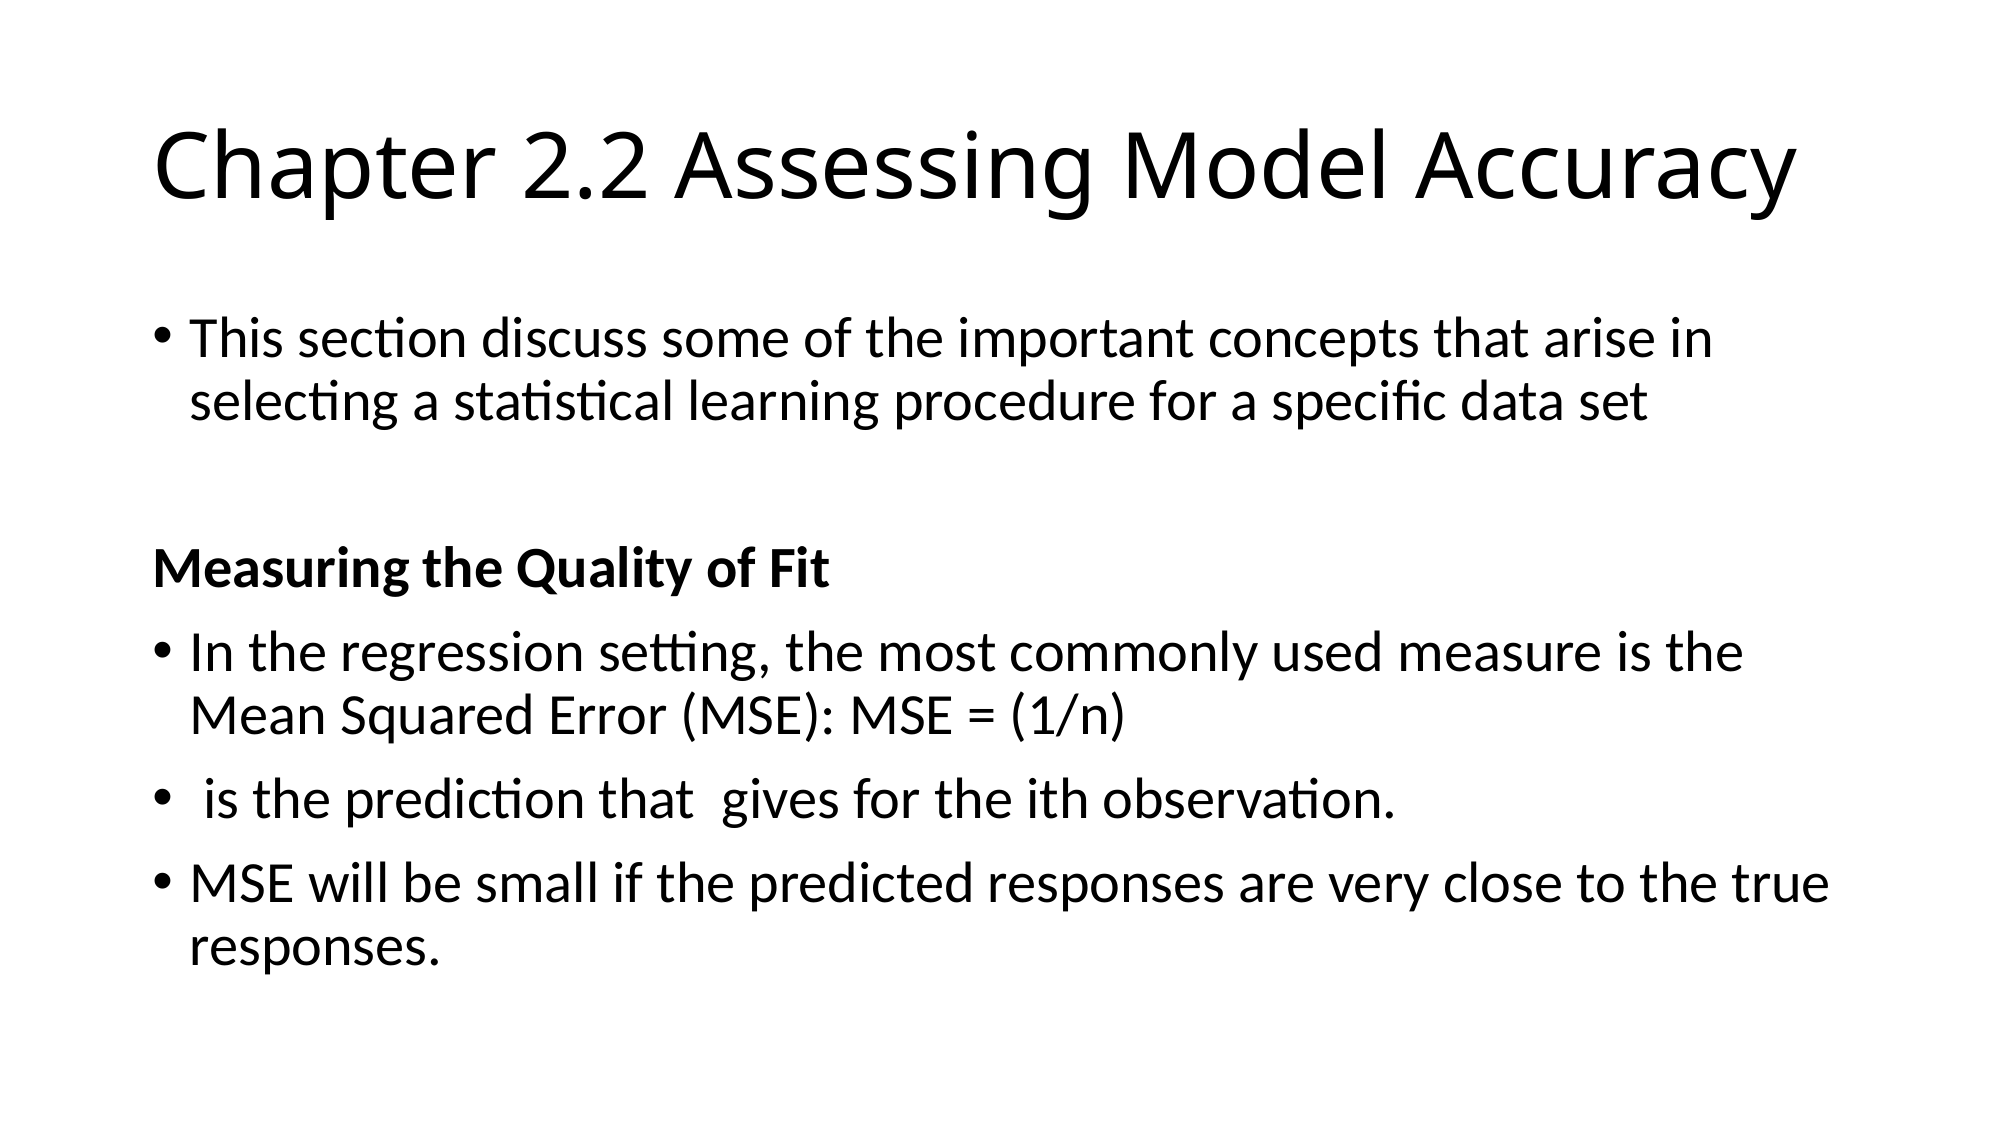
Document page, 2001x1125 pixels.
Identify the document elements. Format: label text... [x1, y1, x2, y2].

title Chapter 2.2 Assessing Model Accuracy [137, 59, 1863, 278]
